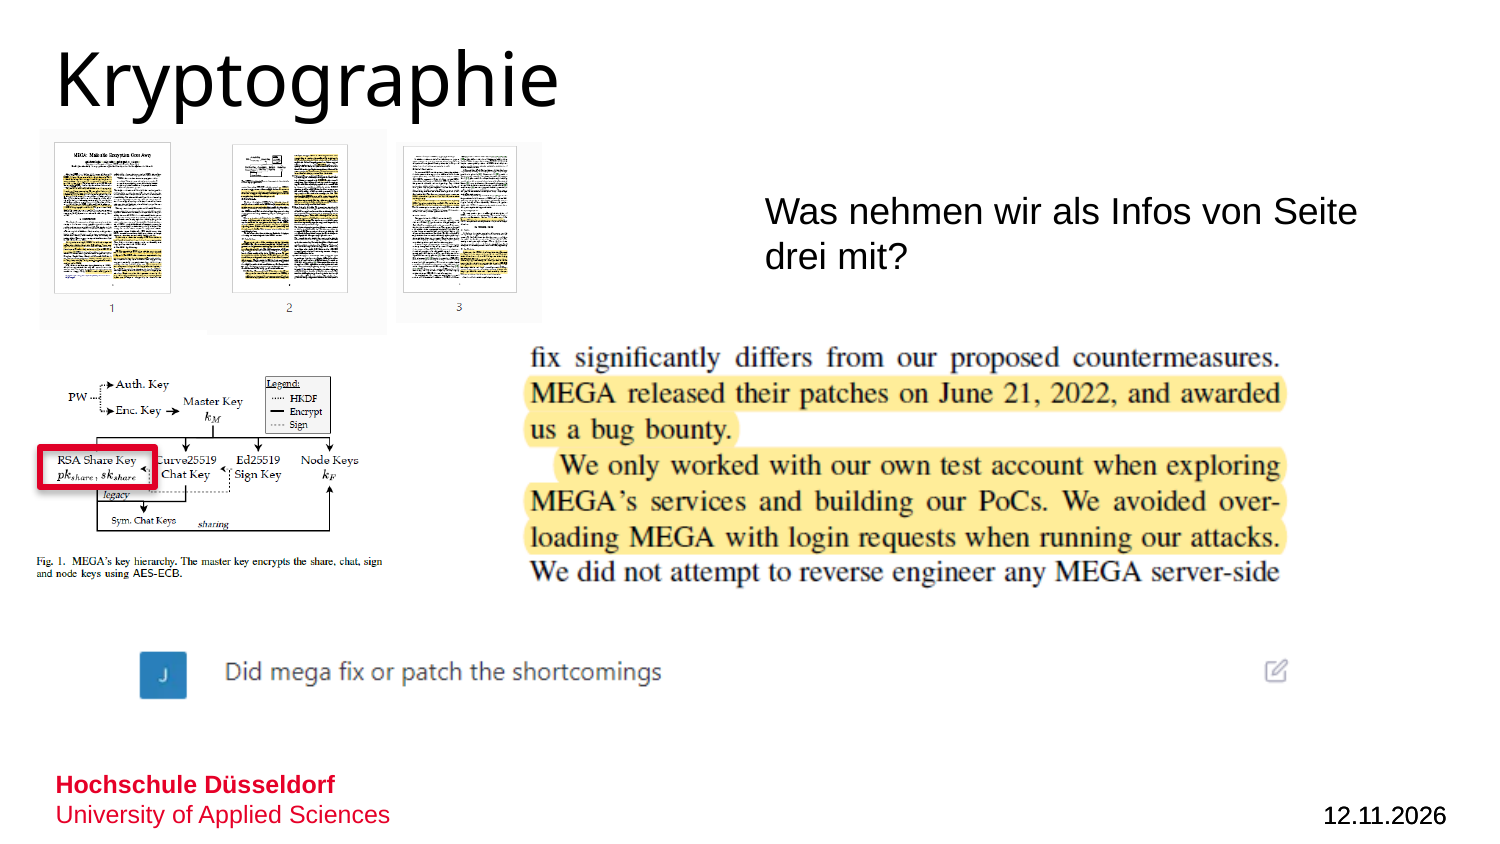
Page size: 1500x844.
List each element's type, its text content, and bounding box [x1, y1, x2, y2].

picture [39, 129, 387, 336]
picture [506, 342, 1306, 595]
title Kryptographie [39, 24, 1461, 160]
picture [112, 629, 1388, 737]
picture [395, 142, 542, 323]
text_box 21.12.2022 [1305, 785, 1463, 844]
picture [21, 353, 397, 582]
text_box Was nehmen wir als Infos von Seite drei mit? [750, 179, 1415, 375]
